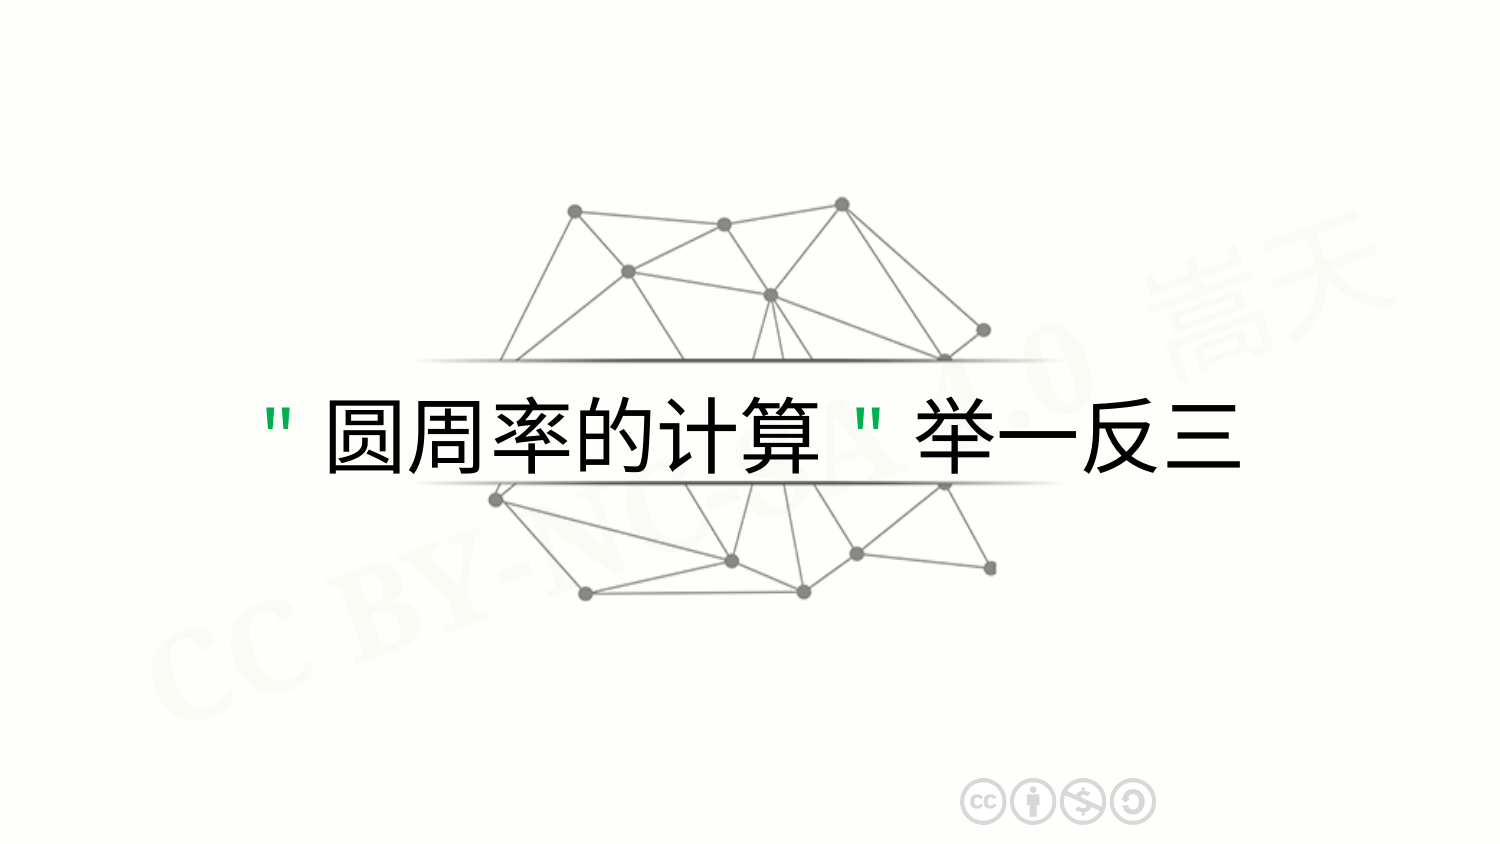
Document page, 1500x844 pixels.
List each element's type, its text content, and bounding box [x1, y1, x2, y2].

picture [312, 173, 1129, 664]
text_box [959, 766, 1492, 830]
text_box "圆周率的计算"举一反三 [0, 334, 307, 503]
text_box "圆周率的计算"举一反三 [1133, 334, 1500, 503]
